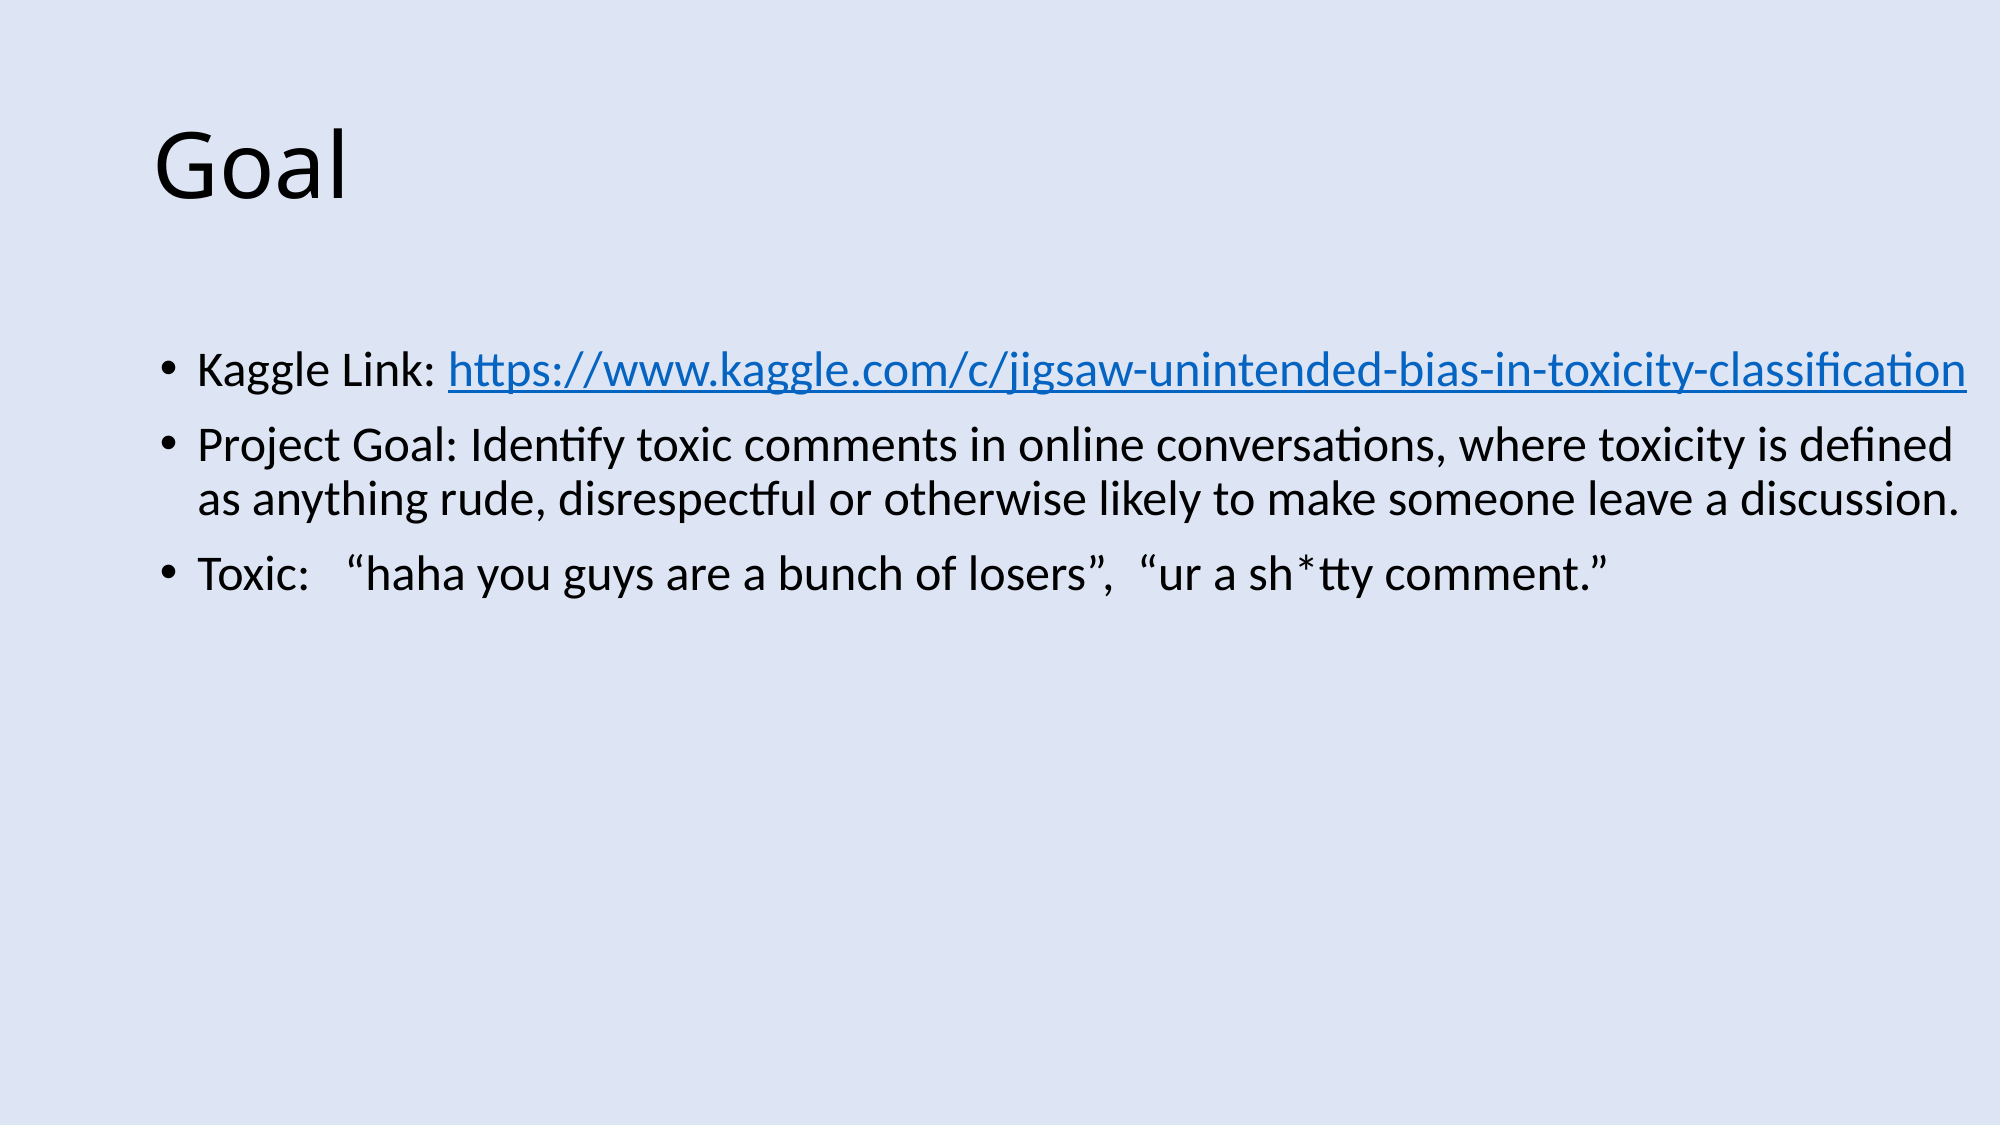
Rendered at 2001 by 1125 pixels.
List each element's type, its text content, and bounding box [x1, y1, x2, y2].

list Kaggle Link: https://www.kaggle.com/c/jigsaw-unintended-bias-in-toxicity-classification Project Goal: Identify toxic comments in online conversations, where toxicity is defined as anything rude, disrespectful or otherwise likely to make someone leave a discussion. Toxic: “haha you guys are a bunch of losers”, “ur a sh*tty comment.” [144, 335, 2000, 902]
title Goal [137, 59, 1863, 278]
